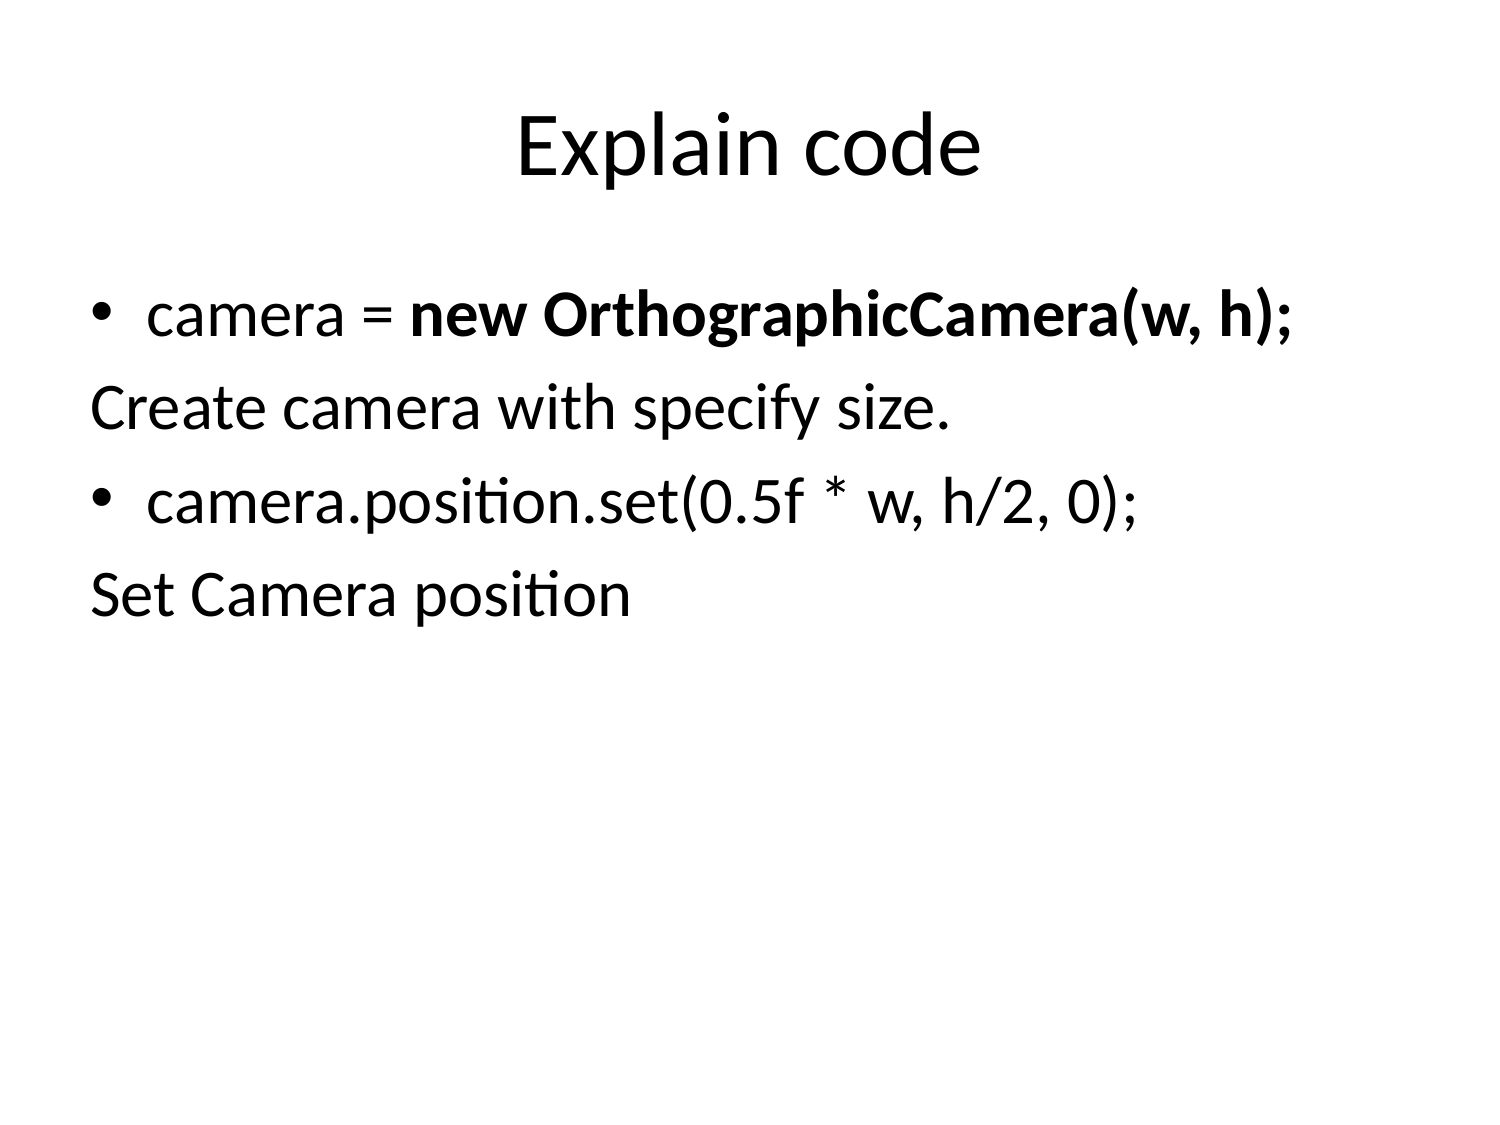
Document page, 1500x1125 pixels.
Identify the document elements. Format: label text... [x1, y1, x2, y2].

title Explain code [75, 45, 1425, 233]
list camera = new OrthographicCamera(w, h); Create camera with specify size. camera.position.set(0.5f * w, h/2, 0); Set Camera position [75, 262, 1425, 1005]
